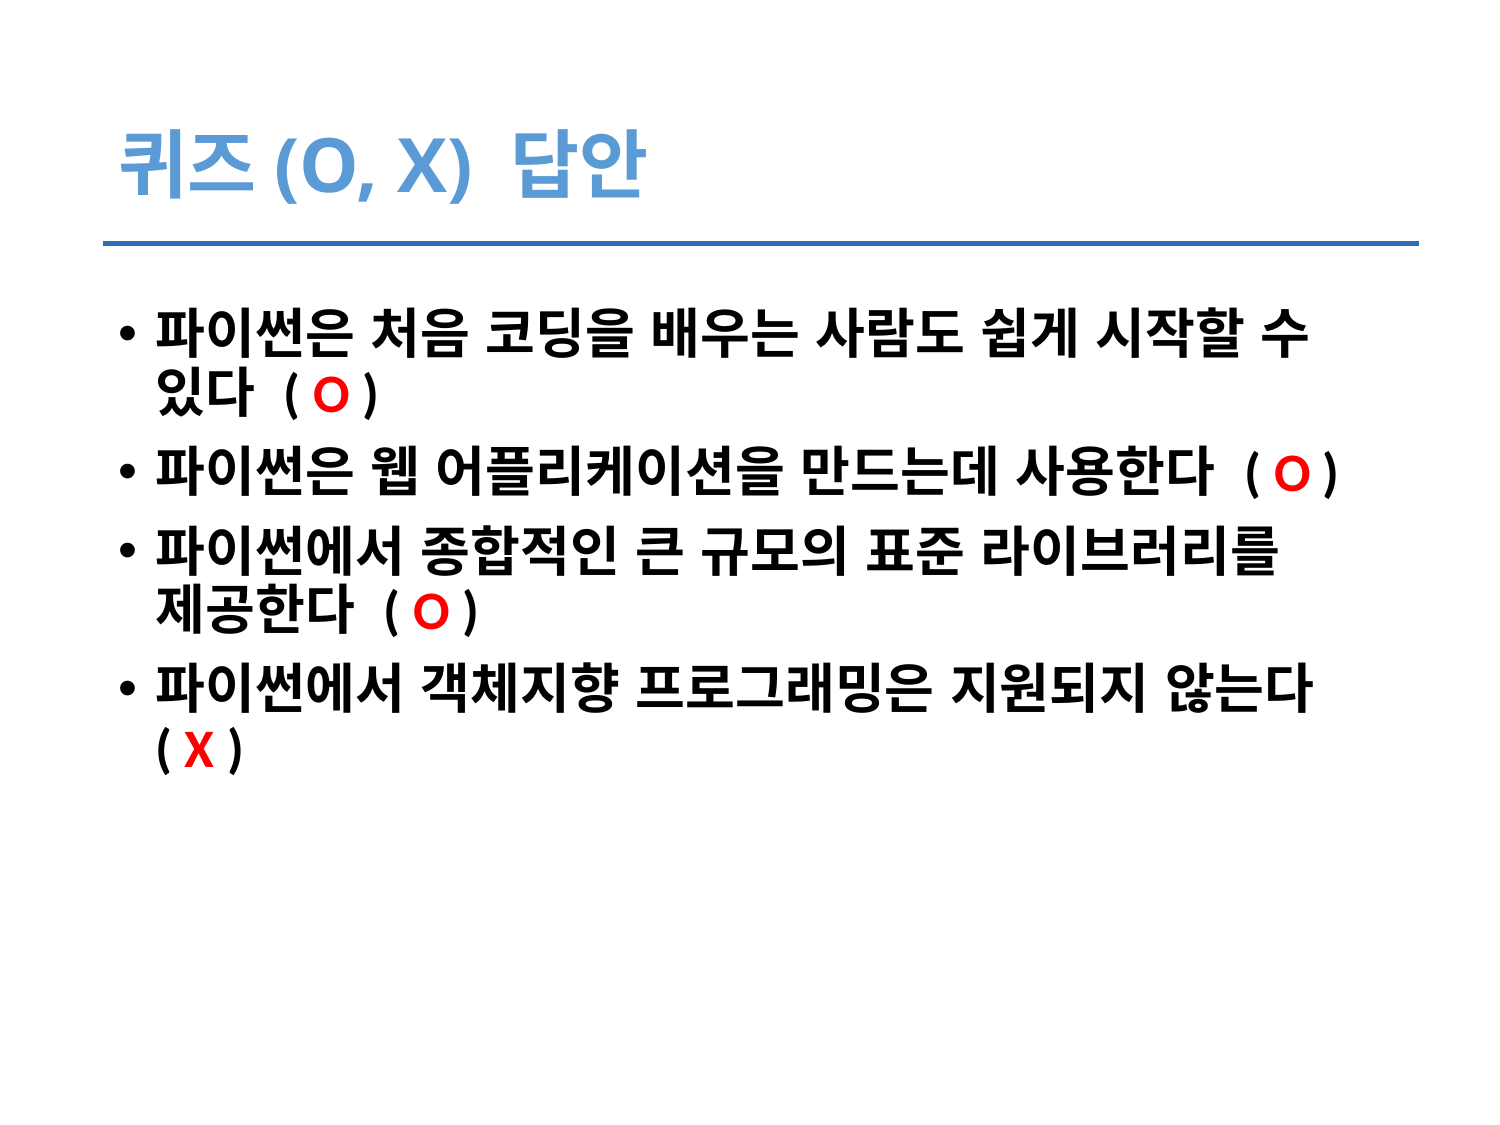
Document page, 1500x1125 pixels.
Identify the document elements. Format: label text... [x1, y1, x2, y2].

list 파이썬은 처음 코딩을 배우는 사람도 쉽게 시작할 수 있다 ( O ) 파이썬은 웹 어플리케이션을 만드는데 사용한다 ( O ) 파이썬에서 종합적인 큰 규모의 표준 라이브러리를 제공한다 ( O ) 파이썬에서 객체지향 프로그래밍은 지원되지 않는다 ( X ) [103, 299, 1397, 1014]
title 퀴즈(O, X) 답안 [103, 59, 1397, 278]
